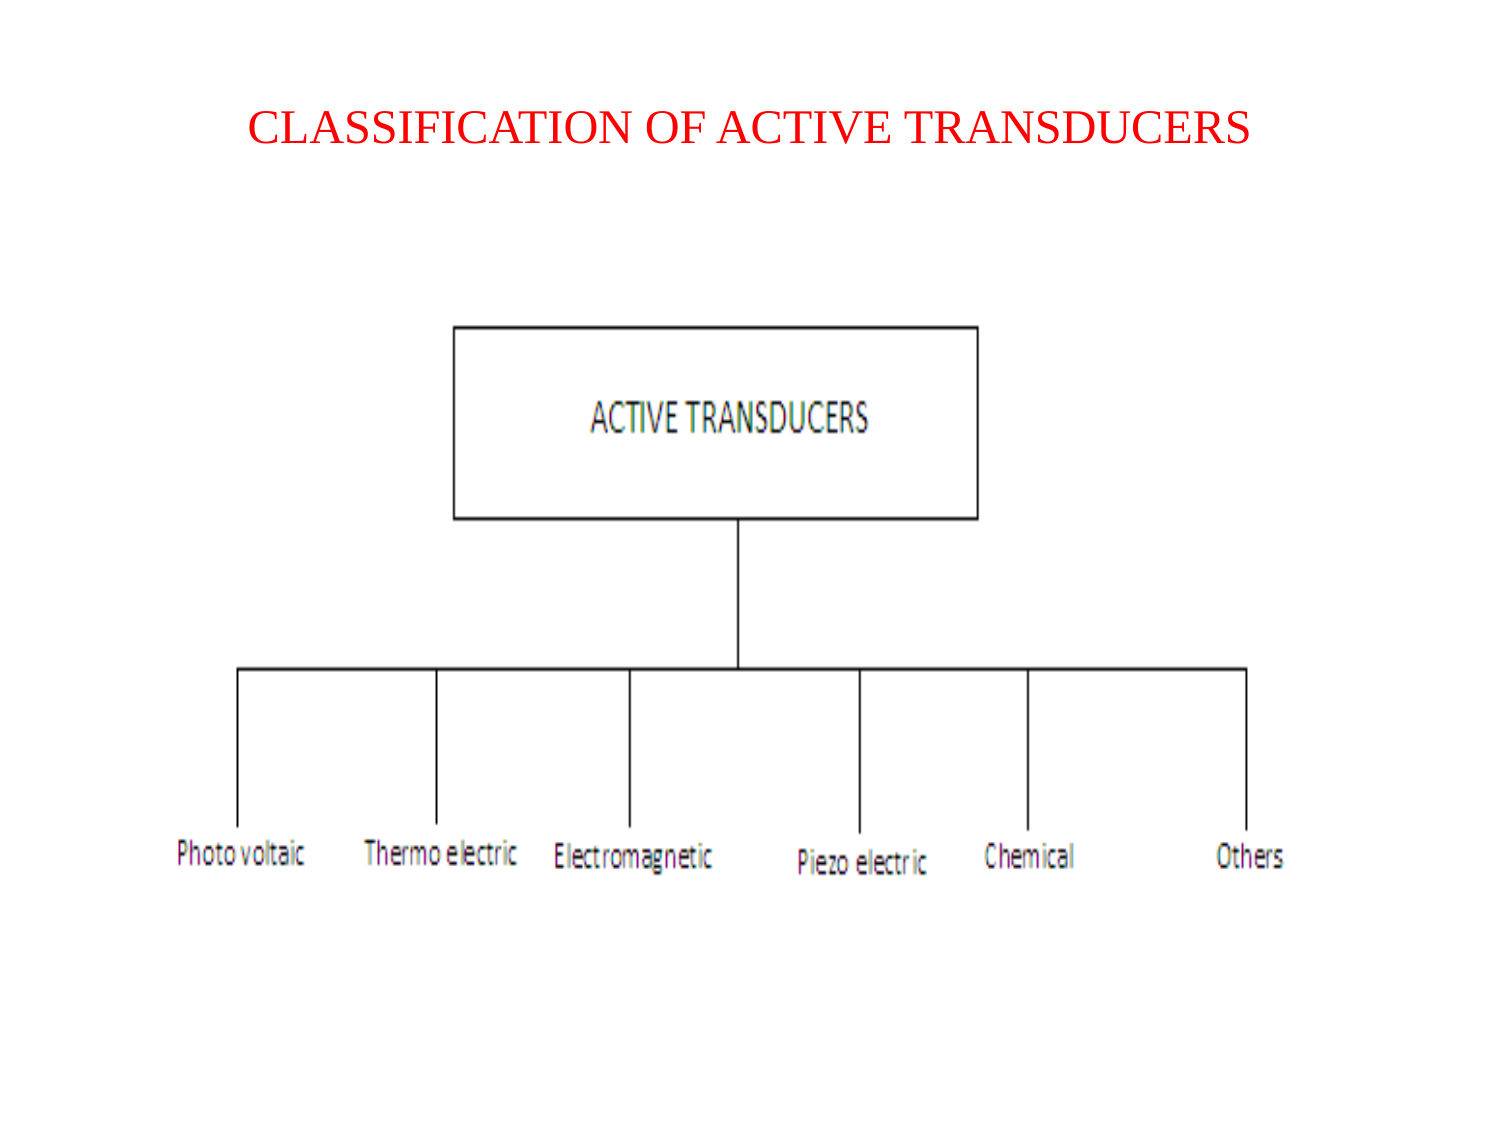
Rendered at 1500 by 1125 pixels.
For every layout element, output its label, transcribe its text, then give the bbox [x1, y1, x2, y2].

title CLASSIFICATION OF ACTIVE TRANSDUCERS [75, 87, 1425, 225]
picture [149, 299, 1301, 913]
